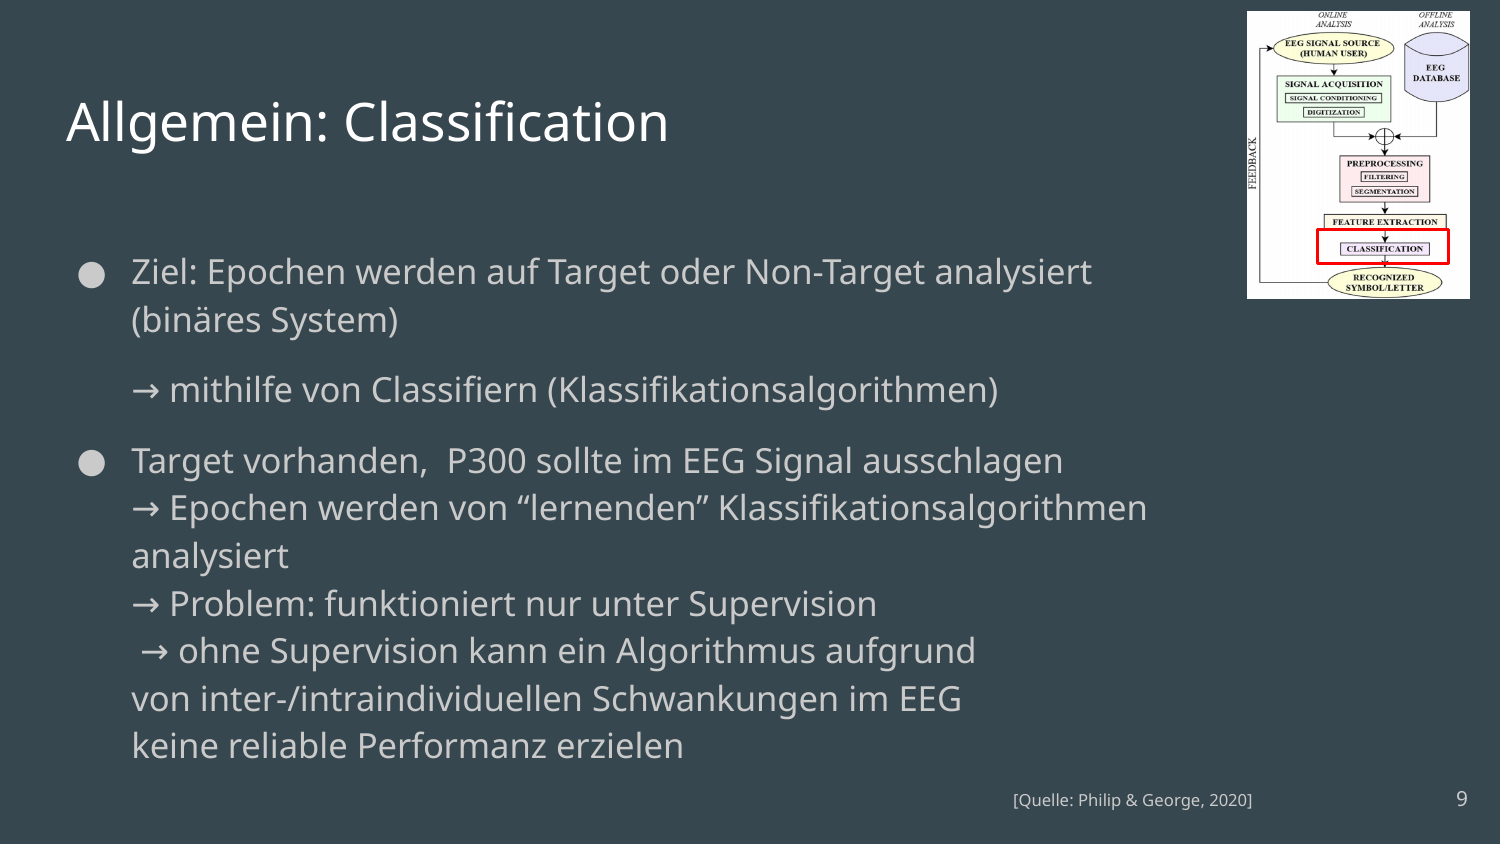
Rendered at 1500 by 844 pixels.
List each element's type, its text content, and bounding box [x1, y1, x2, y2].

picture [1247, 11, 1470, 299]
slide_number ‹#› [1392, 767, 1483, 833]
text_box [Quelle: Philip & George, 2020] [998, 775, 1381, 822]
list Ziel: Epochen werden auf Target oder Non-Target analysiert (binäres System) → mithilfe von Classifiern (Klassifikationsalgorithmen) Target vorhanden, P300 sollte im EEG Signal ausschlagen → Epochen werden von “lernenden” Klassifikationsalgorithmen analysiert → Problem: funktioniert nur unter Supervision → ohne Supervision kann ein Algorithmus aufgrund von inter-/intraindividuellen Schwankungen im EEG keine reliable Performanz erzielen [41, 229, 1230, 790]
title Allgemein: Classification [51, 72, 1242, 167]
